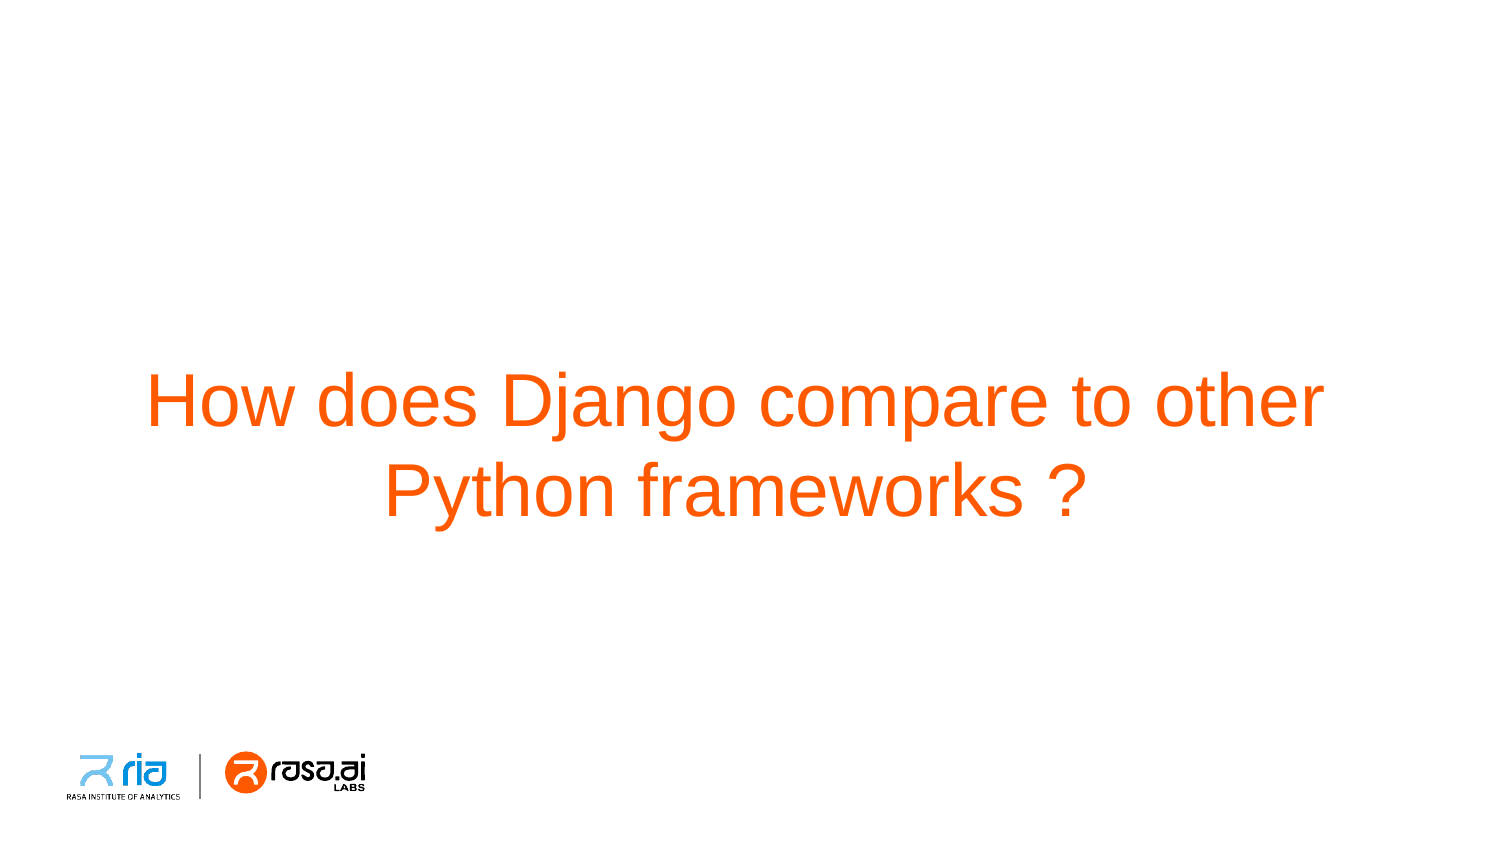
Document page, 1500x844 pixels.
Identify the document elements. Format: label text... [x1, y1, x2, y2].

title How does Django compare to other Python frameworks ? [111, 351, 1361, 533]
picture [58, 744, 188, 808]
